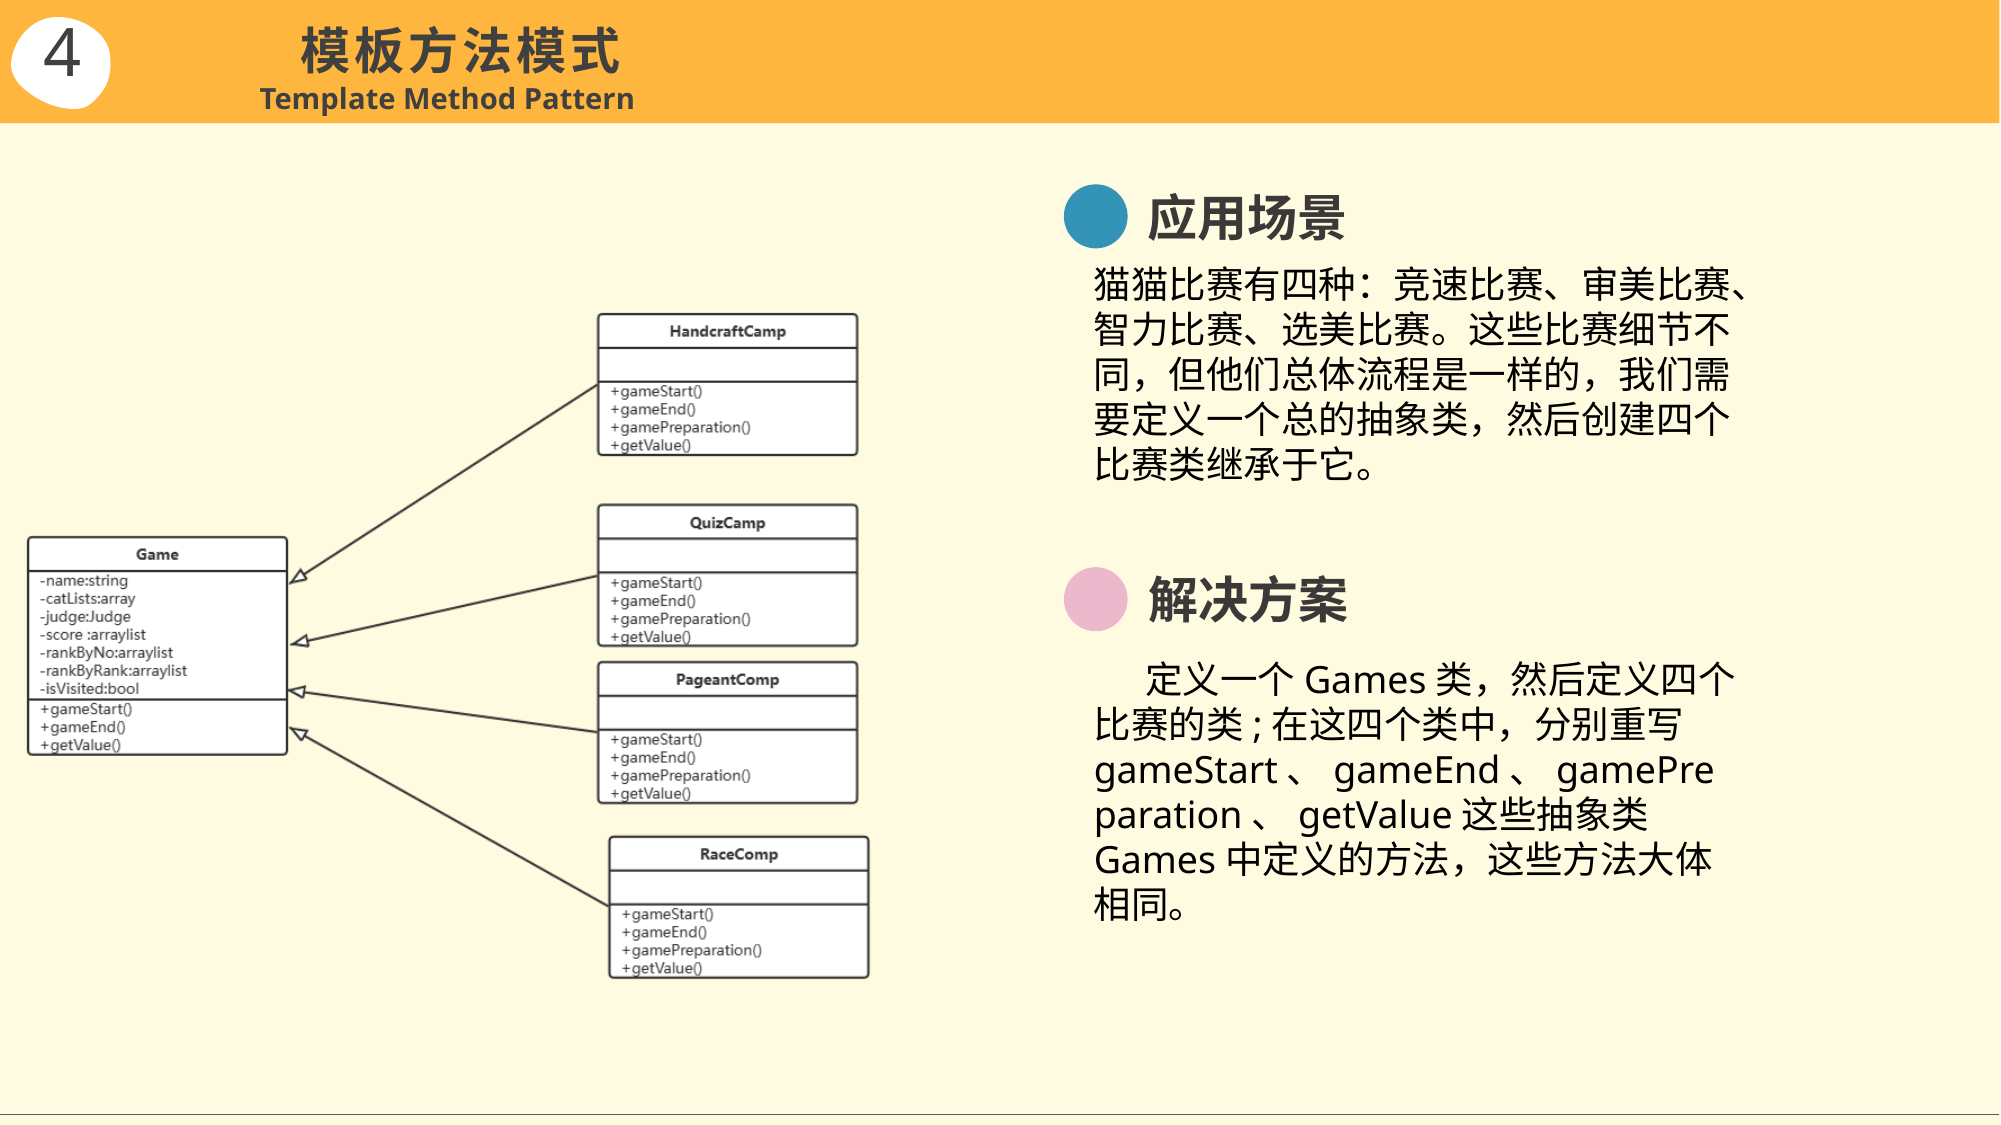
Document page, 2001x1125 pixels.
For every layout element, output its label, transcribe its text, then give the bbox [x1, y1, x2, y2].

picture [0, 286, 896, 1005]
text_box [1063, 184, 1128, 249]
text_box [10, 2, 762, 124]
text_box 猫猫比赛有四种：竞速比赛、审美比赛、智力比赛、选美比赛。这些比赛细节不同，但他们总体流程是一样的，我们需要定义一个总的抽象类，然后创建四个比赛类继承于它。 [1078, 253, 1752, 494]
text_box 定义一个Games类，然后定义四个比赛的类;在这四个类中，分别重写gameStart、gameEnd、gamePreparation、getValue这些抽象类Games中定义的方法，这些方法大体相同。 [1078, 648, 1752, 934]
text_box [1063, 567, 1128, 632]
text_box 解决方案 [1133, 561, 1369, 637]
text_box 应用场景 [1132, 178, 1364, 253]
text_box [0, 0, 2000, 124]
